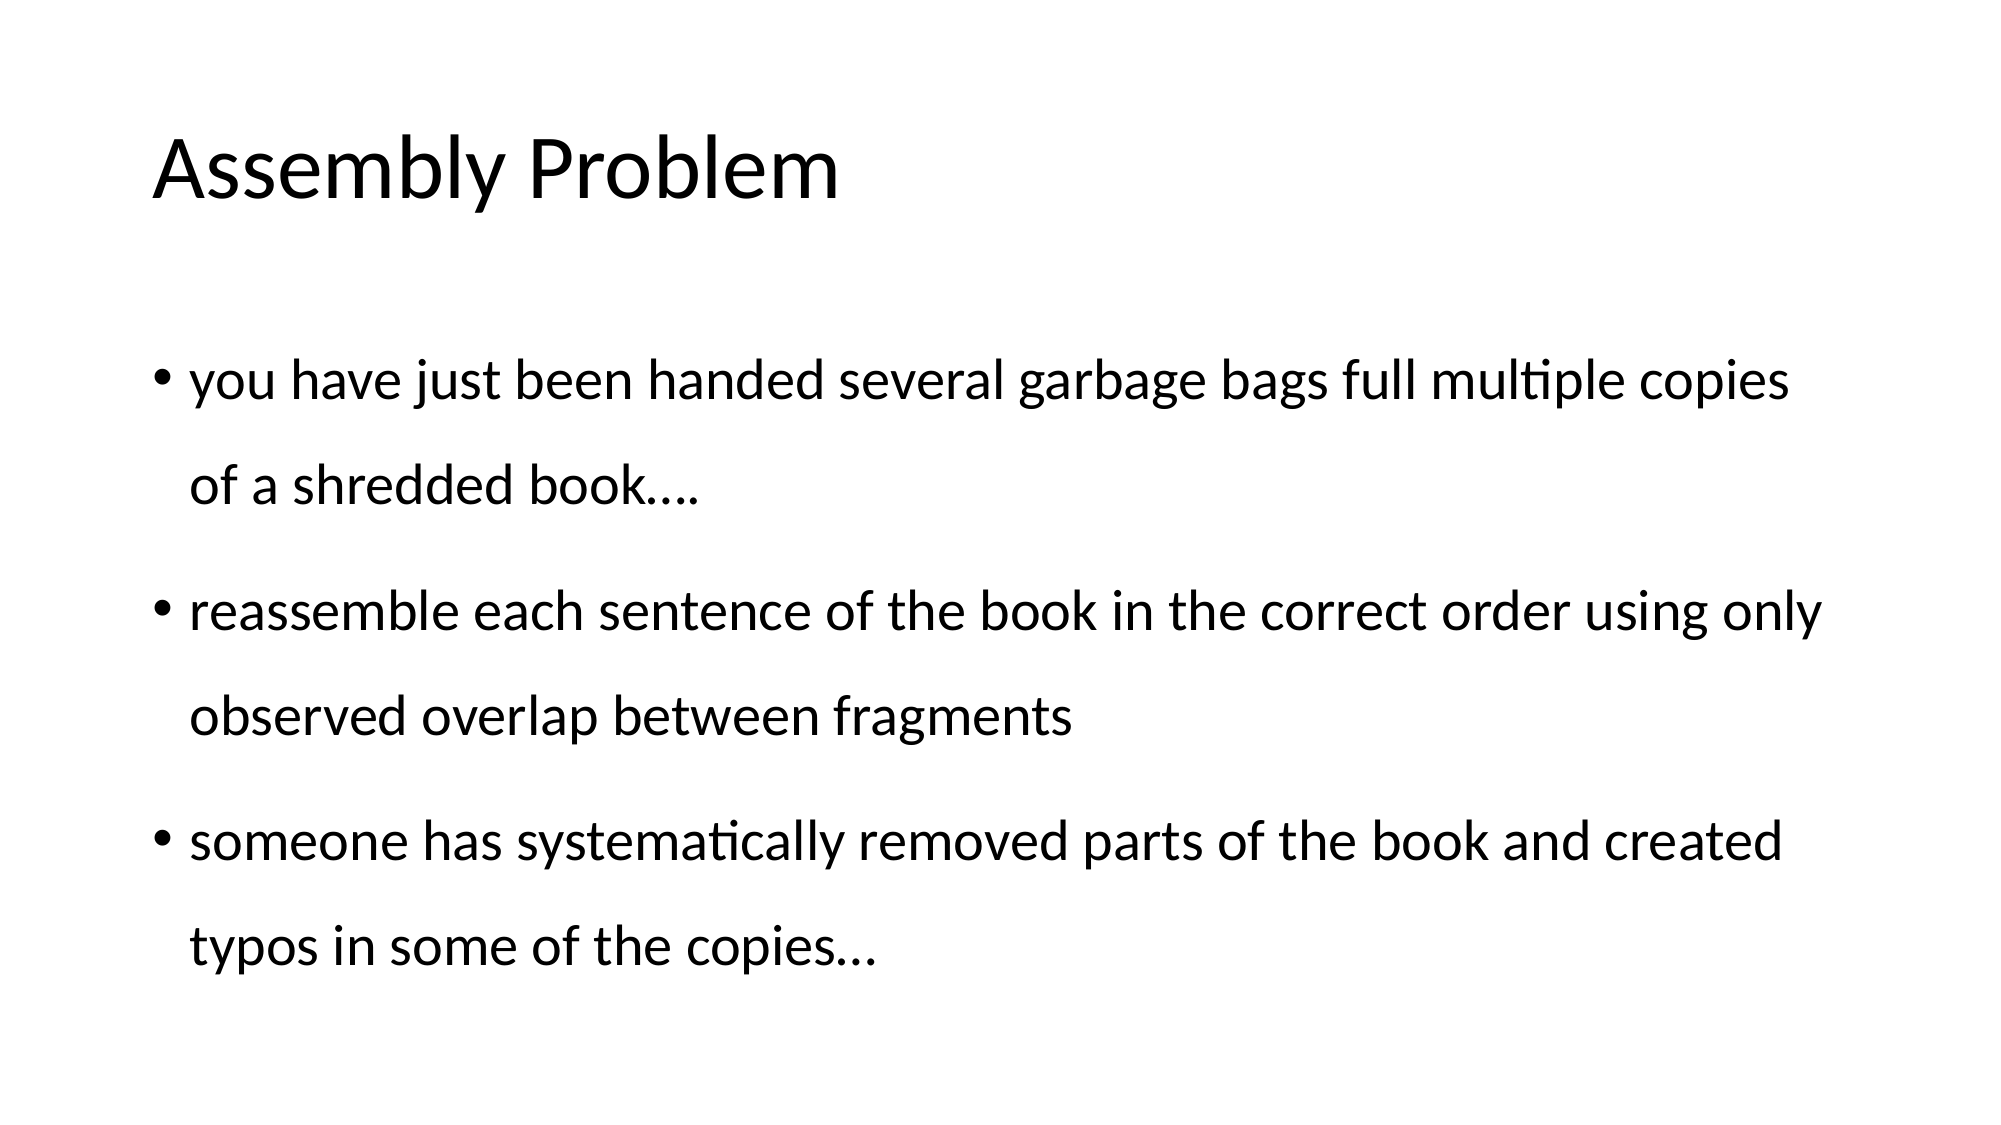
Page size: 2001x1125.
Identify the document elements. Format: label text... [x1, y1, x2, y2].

list you have just been handed several garbage bags full multiple copies of a shredded book…. reassemble each sentence of the book in the correct order using only observed overlap between fragments someone has systematically removed parts of the book and created typos in some of the copies… [137, 299, 1863, 1014]
title Assembly Problem [137, 59, 1863, 278]
